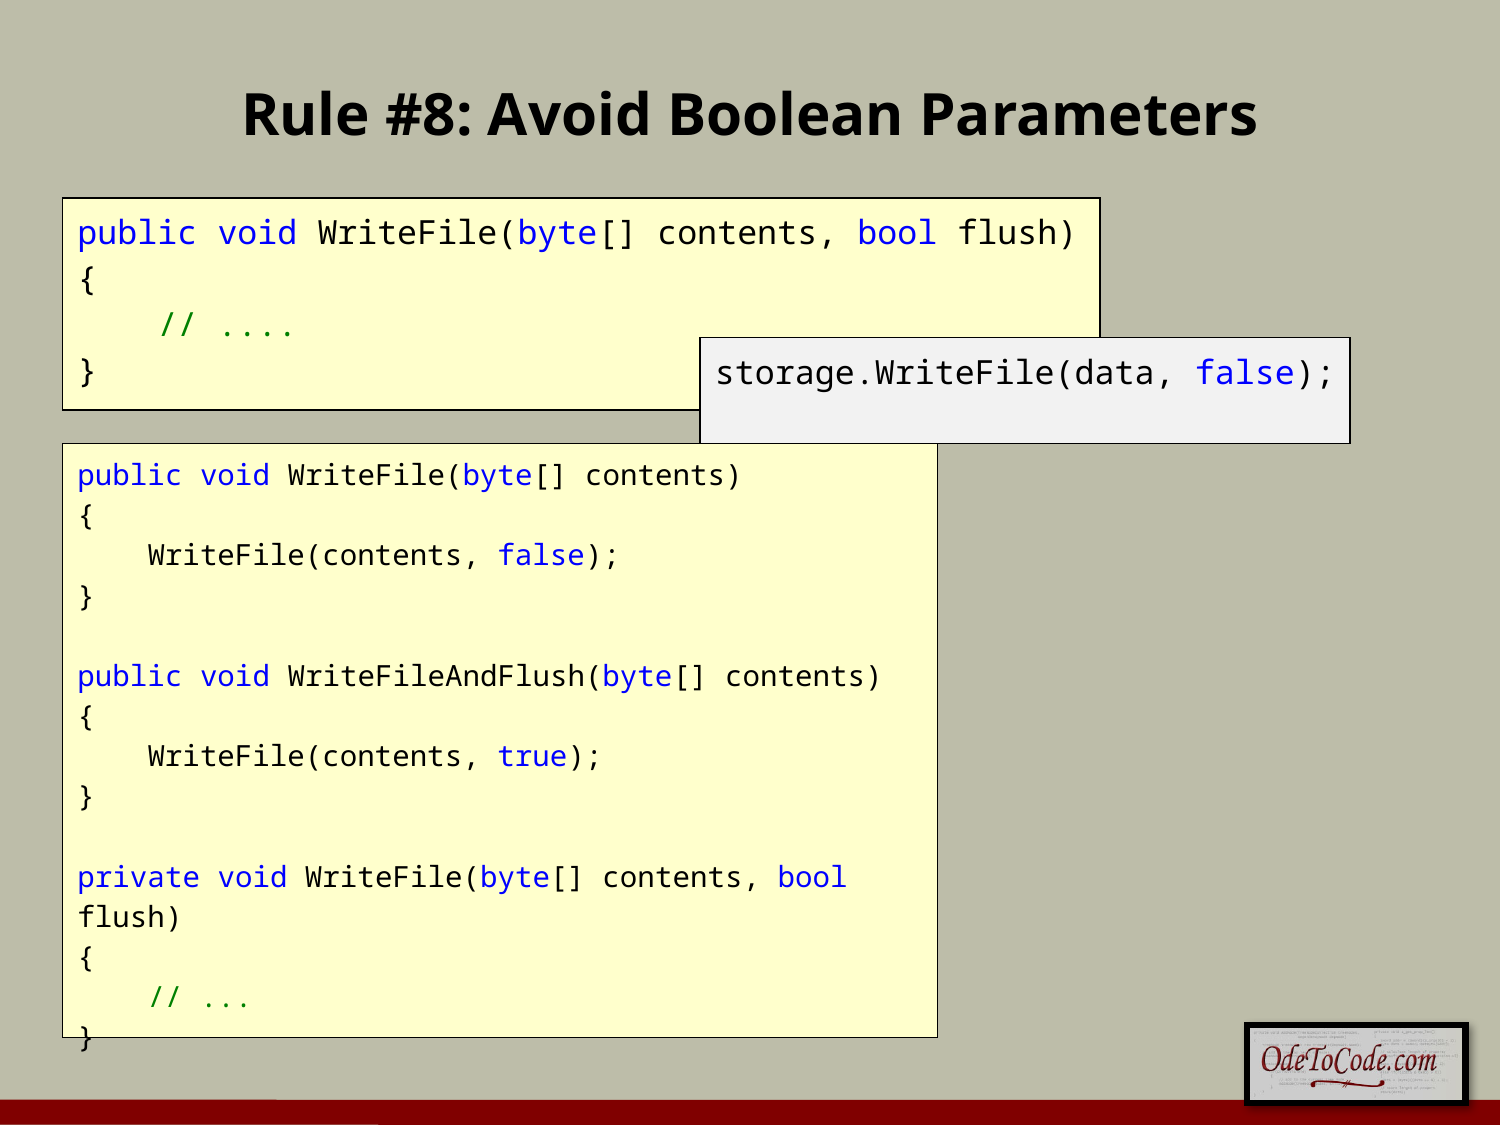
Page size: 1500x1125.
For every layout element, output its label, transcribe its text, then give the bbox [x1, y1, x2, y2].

title Rule #8: Avoid Boolean Parameters [74, 49, 1426, 176]
text_box public void WriteFile(byte[] contents) { WriteFile(contents, false); } public void WriteFileAndFlush(byte[] contents) { WriteFile(contents, true); } private void WriteFile(byte[] contents, bool flush) { // ... } [62, 443, 938, 1038]
text_box public void WriteFile(byte[] contents, bool flush) { // .... } [62, 197, 1100, 411]
picture [1250, 1028, 1462, 1100]
text_box storage.WriteFile(data, false); [699, 337, 1350, 444]
